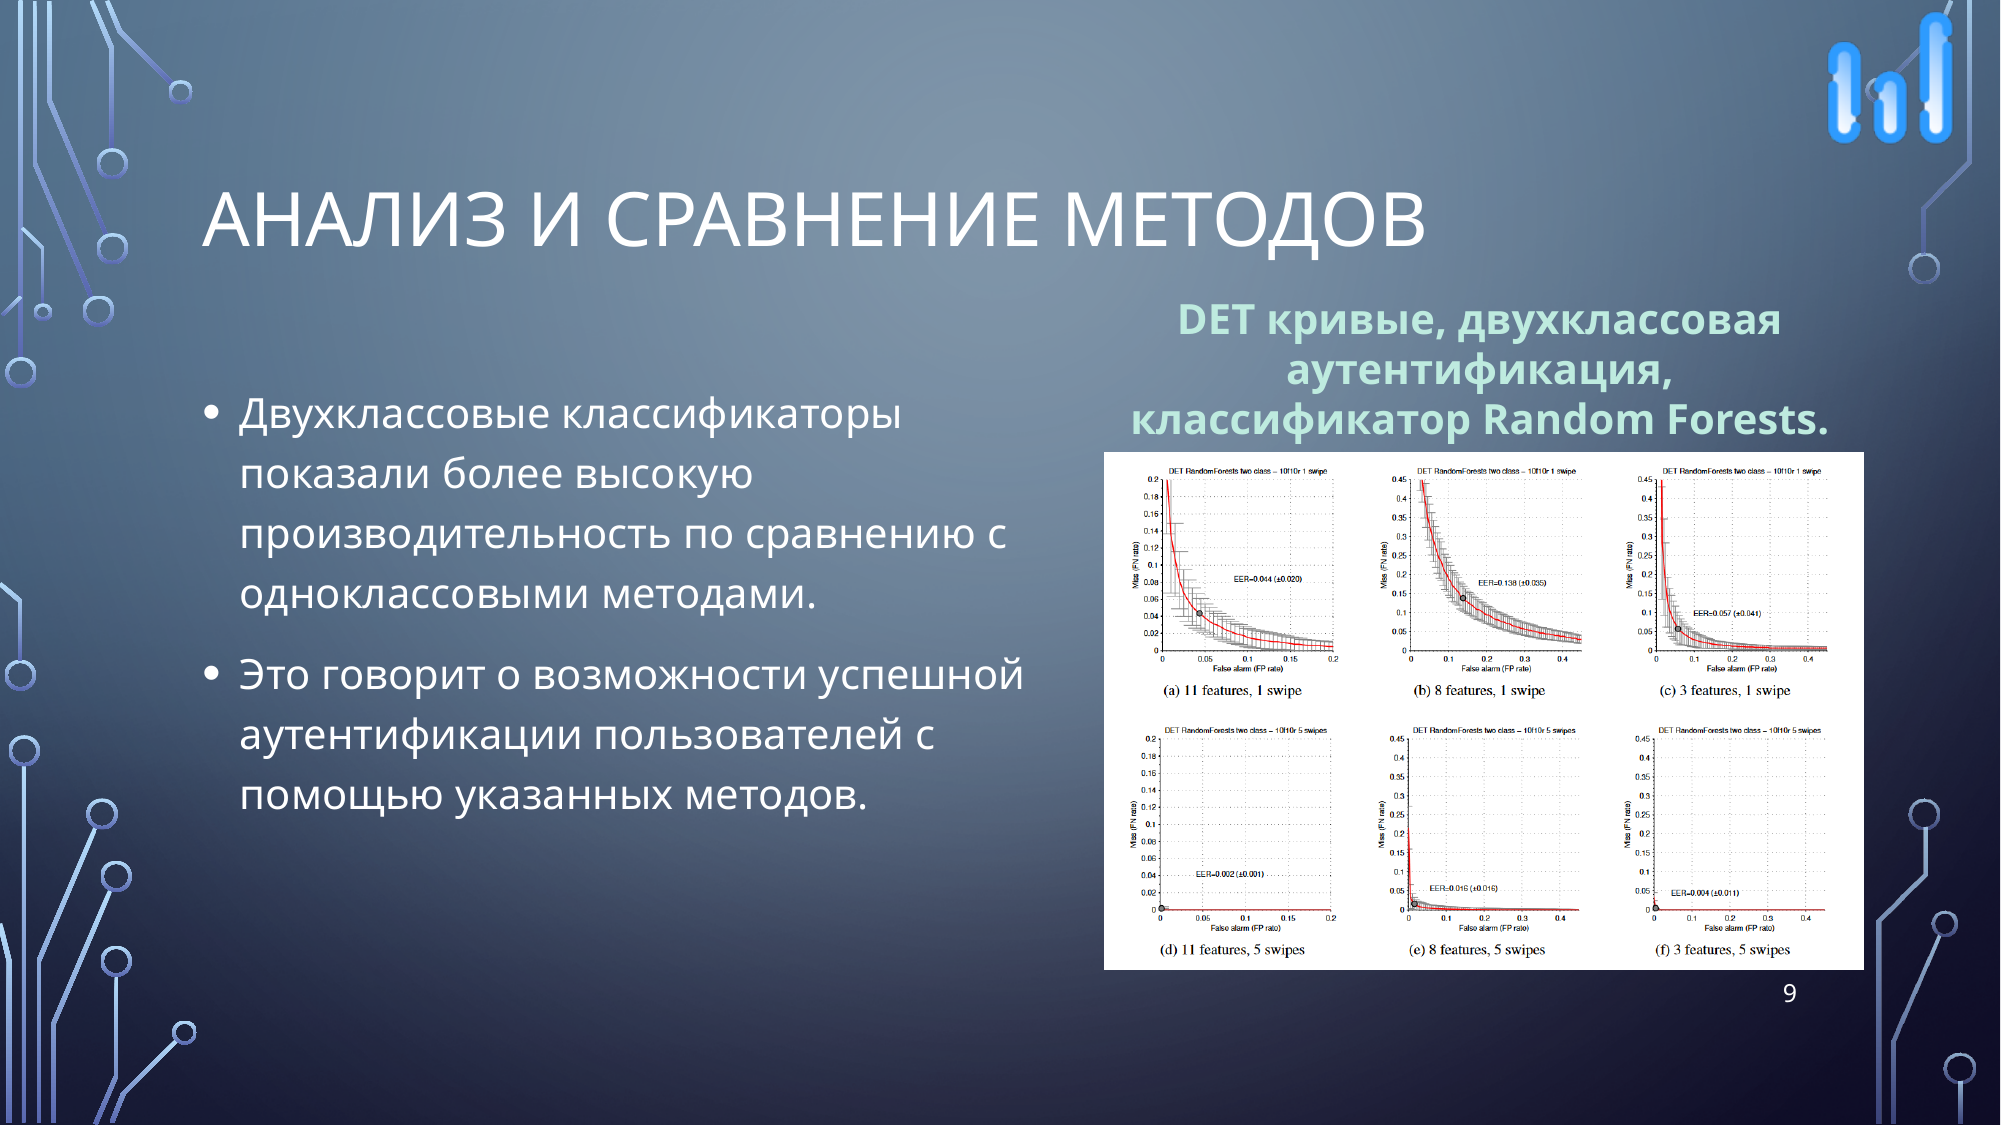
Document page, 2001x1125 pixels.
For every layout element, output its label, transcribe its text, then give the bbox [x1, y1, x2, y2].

title Анализ и сравнение методов [187, 101, 1813, 344]
list Двухклассовые классификаторы показали более высокую производительность по сравнению с одноклассовыми методами. Это говорит о возможности успешной аутентификации пользователей с помощью указанных методов. [187, 369, 1092, 956]
slide_number 9 [1685, 982, 1813, 1025]
picture [1103, 452, 1865, 971]
text_box DET кривые, двухклассовая аутентификация, классификатор Random Forests. [1098, 285, 1862, 450]
picture [1811, 0, 1969, 157]
